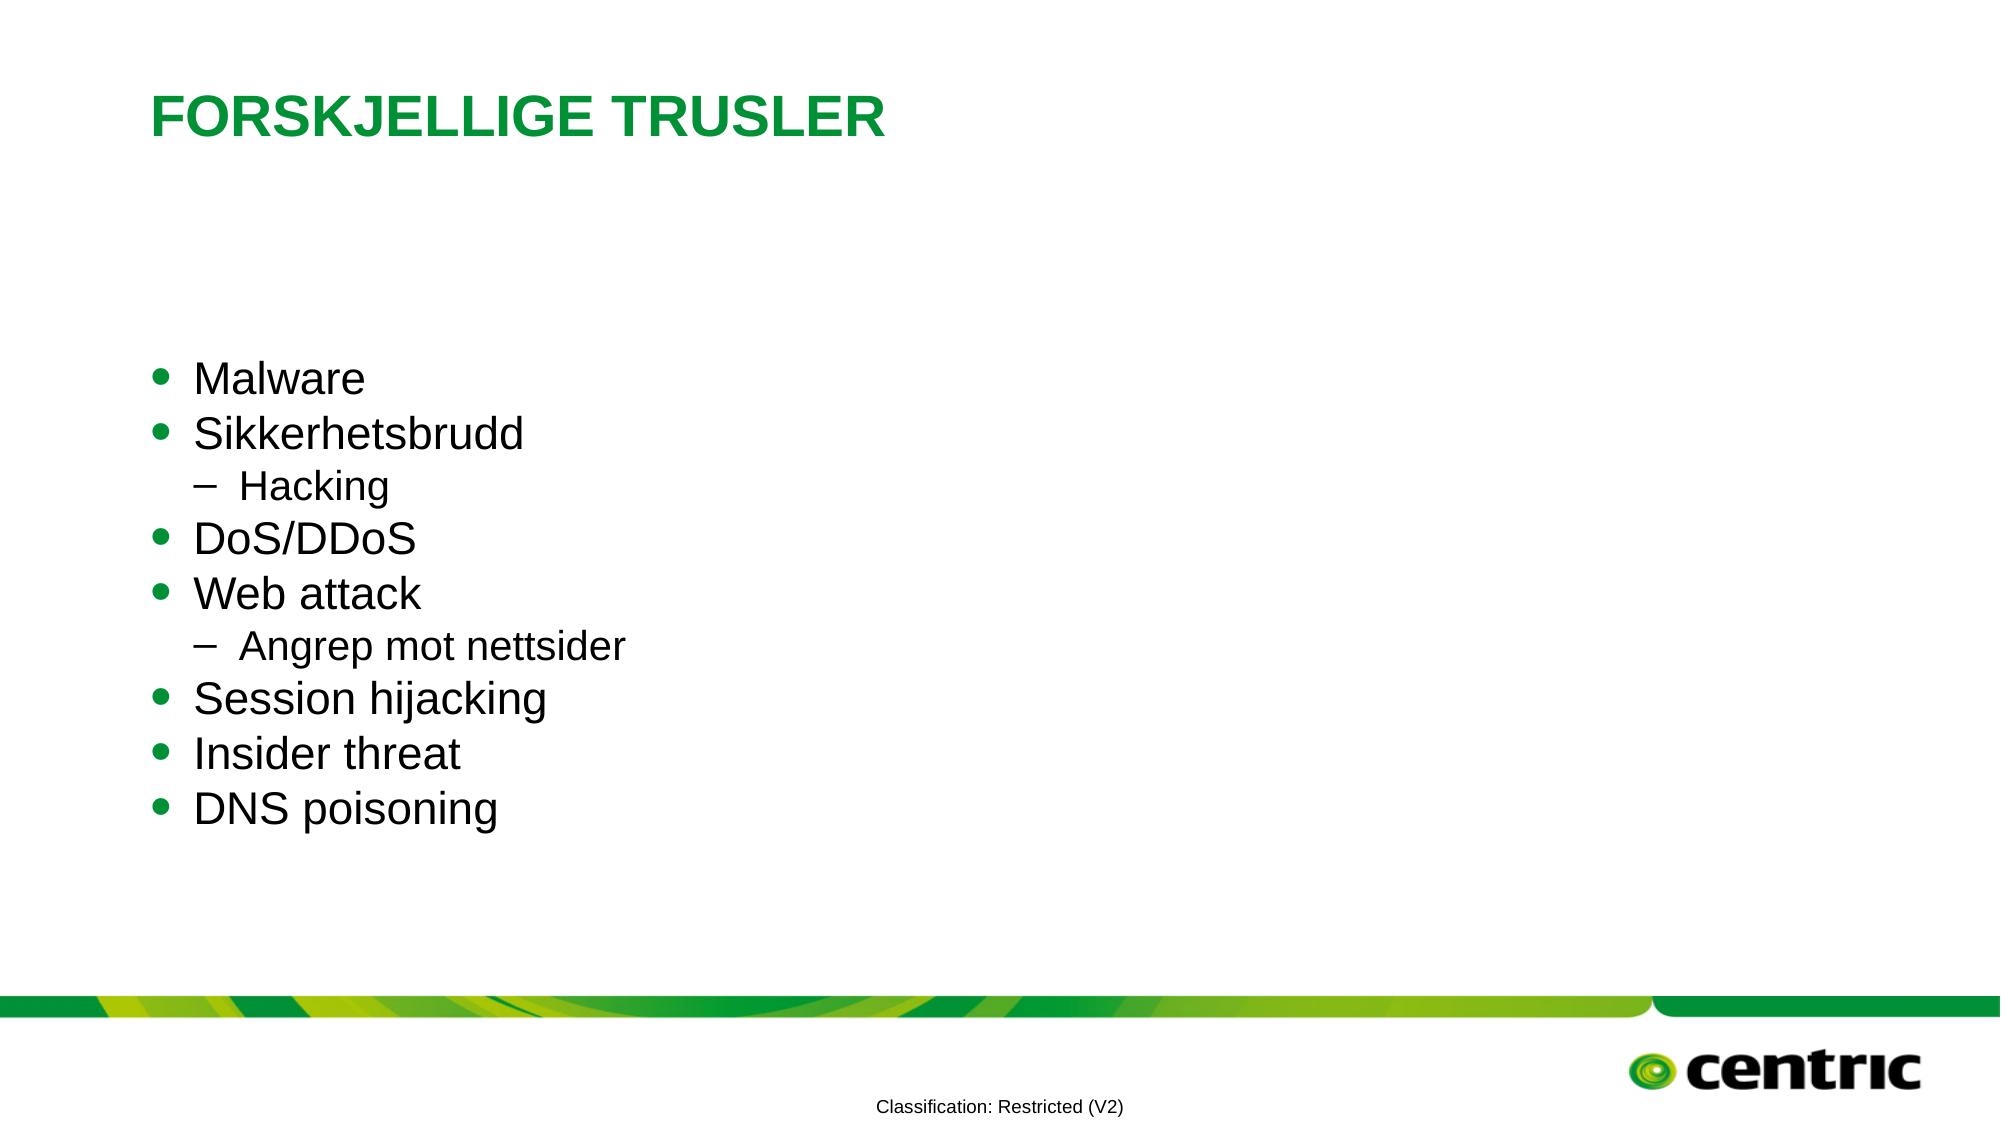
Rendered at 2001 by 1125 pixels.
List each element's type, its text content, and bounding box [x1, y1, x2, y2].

picture [0, 995, 2000, 1125]
title Forskjellige trusler [135, 77, 1921, 213]
list Malware Sikkerhetsbrudd Hacking DoS/DDoS Web attack Angrep mot nettsider Session hijacking Insider threat DNS poisoning [135, 231, 1921, 975]
